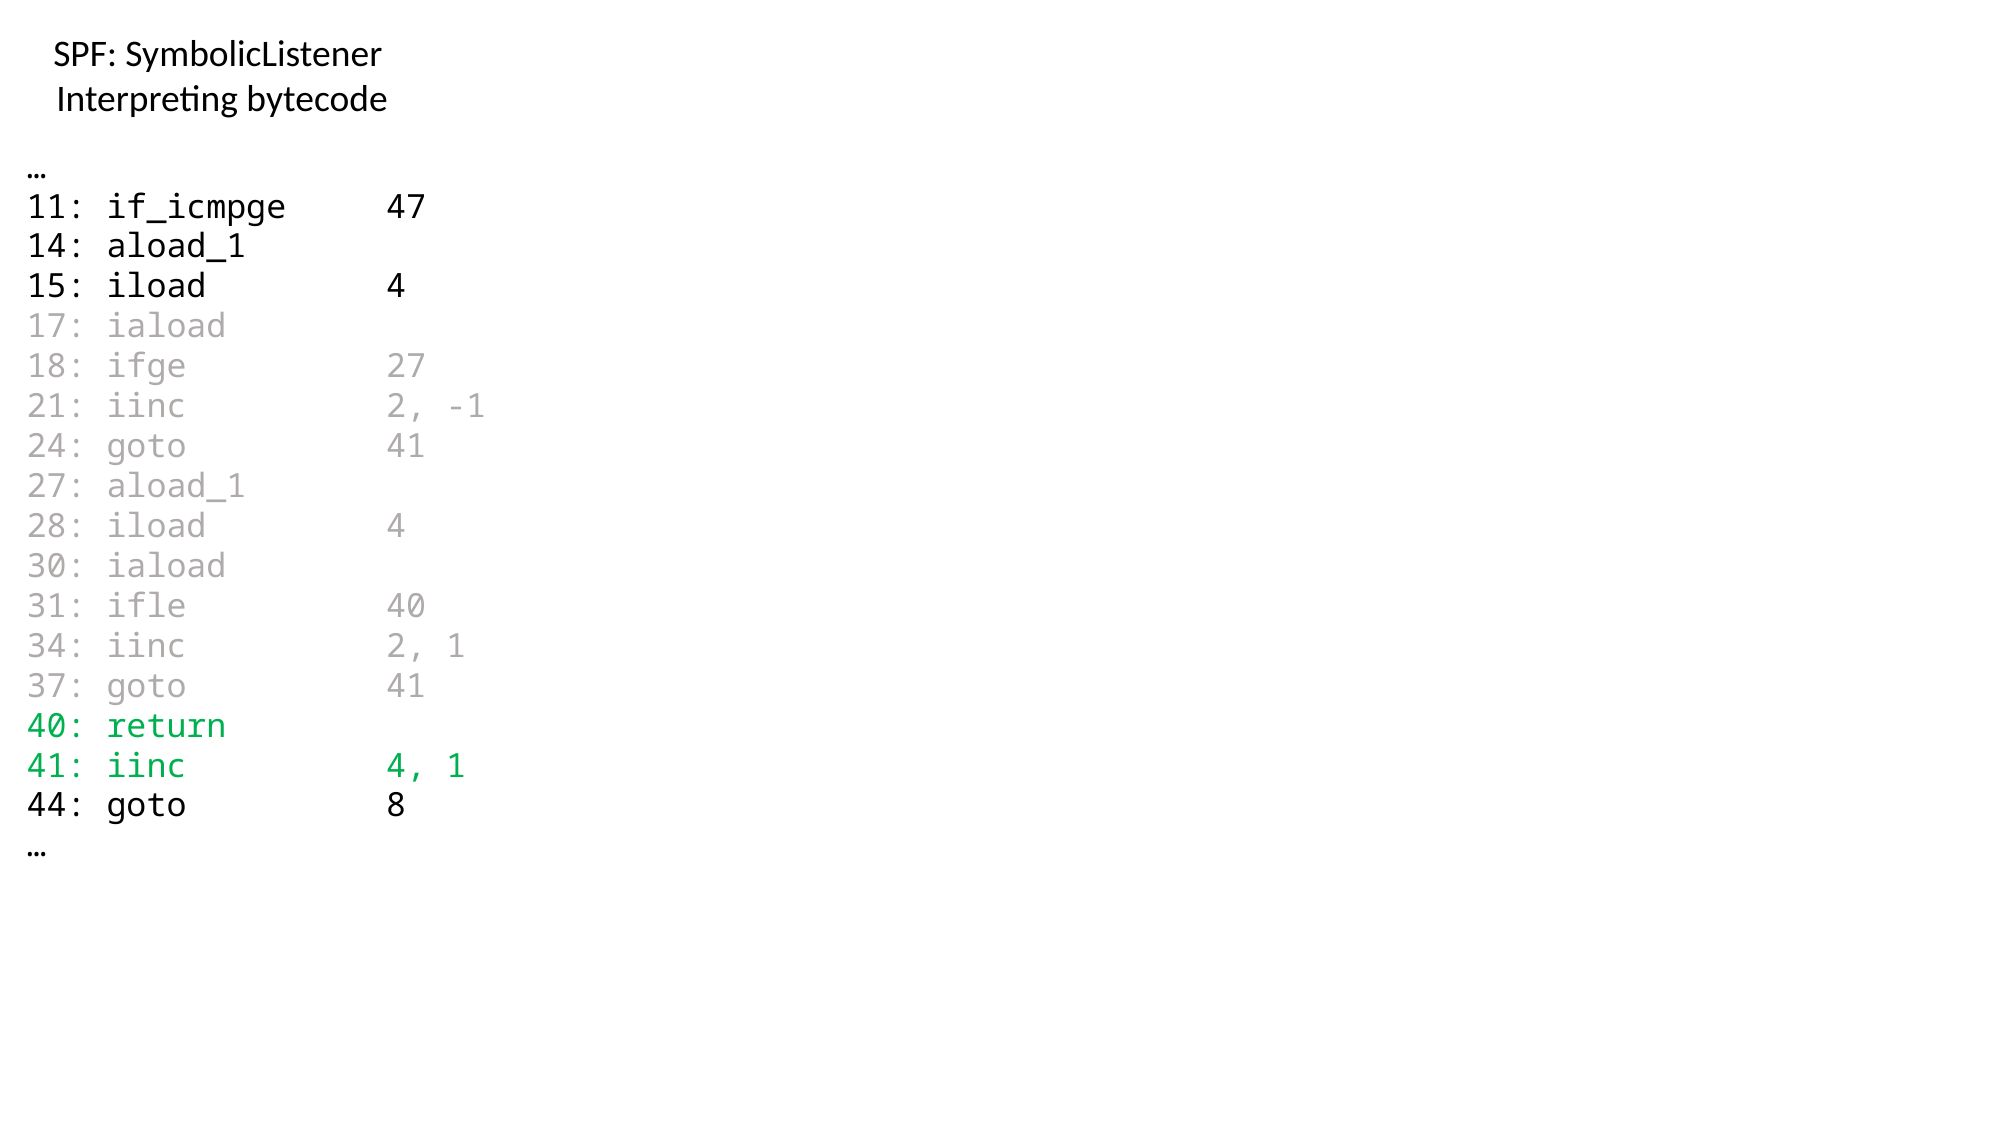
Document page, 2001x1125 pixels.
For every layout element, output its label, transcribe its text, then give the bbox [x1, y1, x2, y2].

text_box SPF: SymbolicListener Interpreting bytecode [3, 21, 441, 127]
text_box … 11: if_icmpge 47 14: aload_1 15: iload 4 17: iaload 18: ifge 27 21: iinc 2, -1 24: goto 41 27: aload_1 28: iload 4 30: iaload 31: ifle 40 34: iinc 2, 1 37: goto 41 40: return 41: iinc 4, 1 44: goto 8 … [11, 137, 576, 911]
